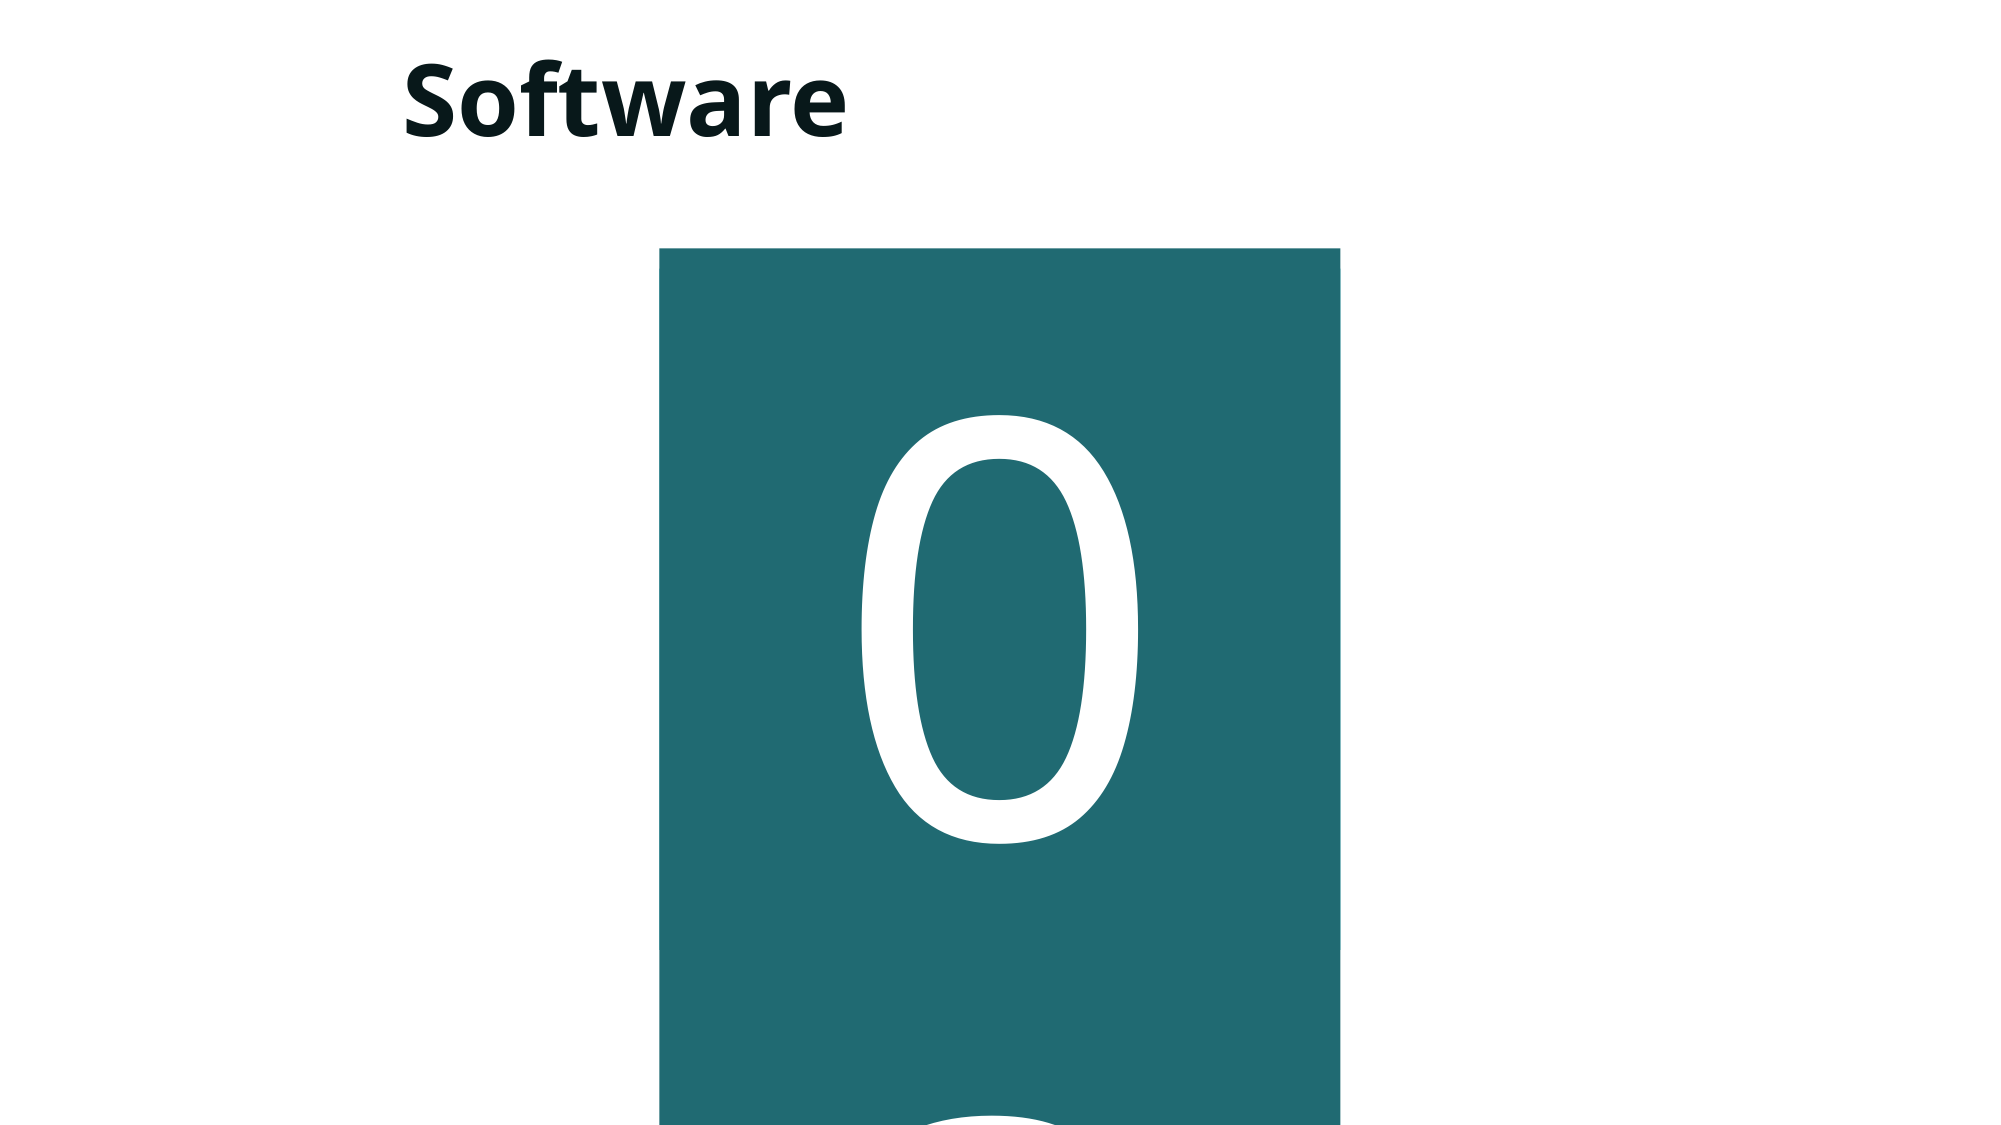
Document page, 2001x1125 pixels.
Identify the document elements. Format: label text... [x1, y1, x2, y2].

text_box 03 [659, 248, 1341, 1125]
text_box Software [47, 42, 1205, 166]
